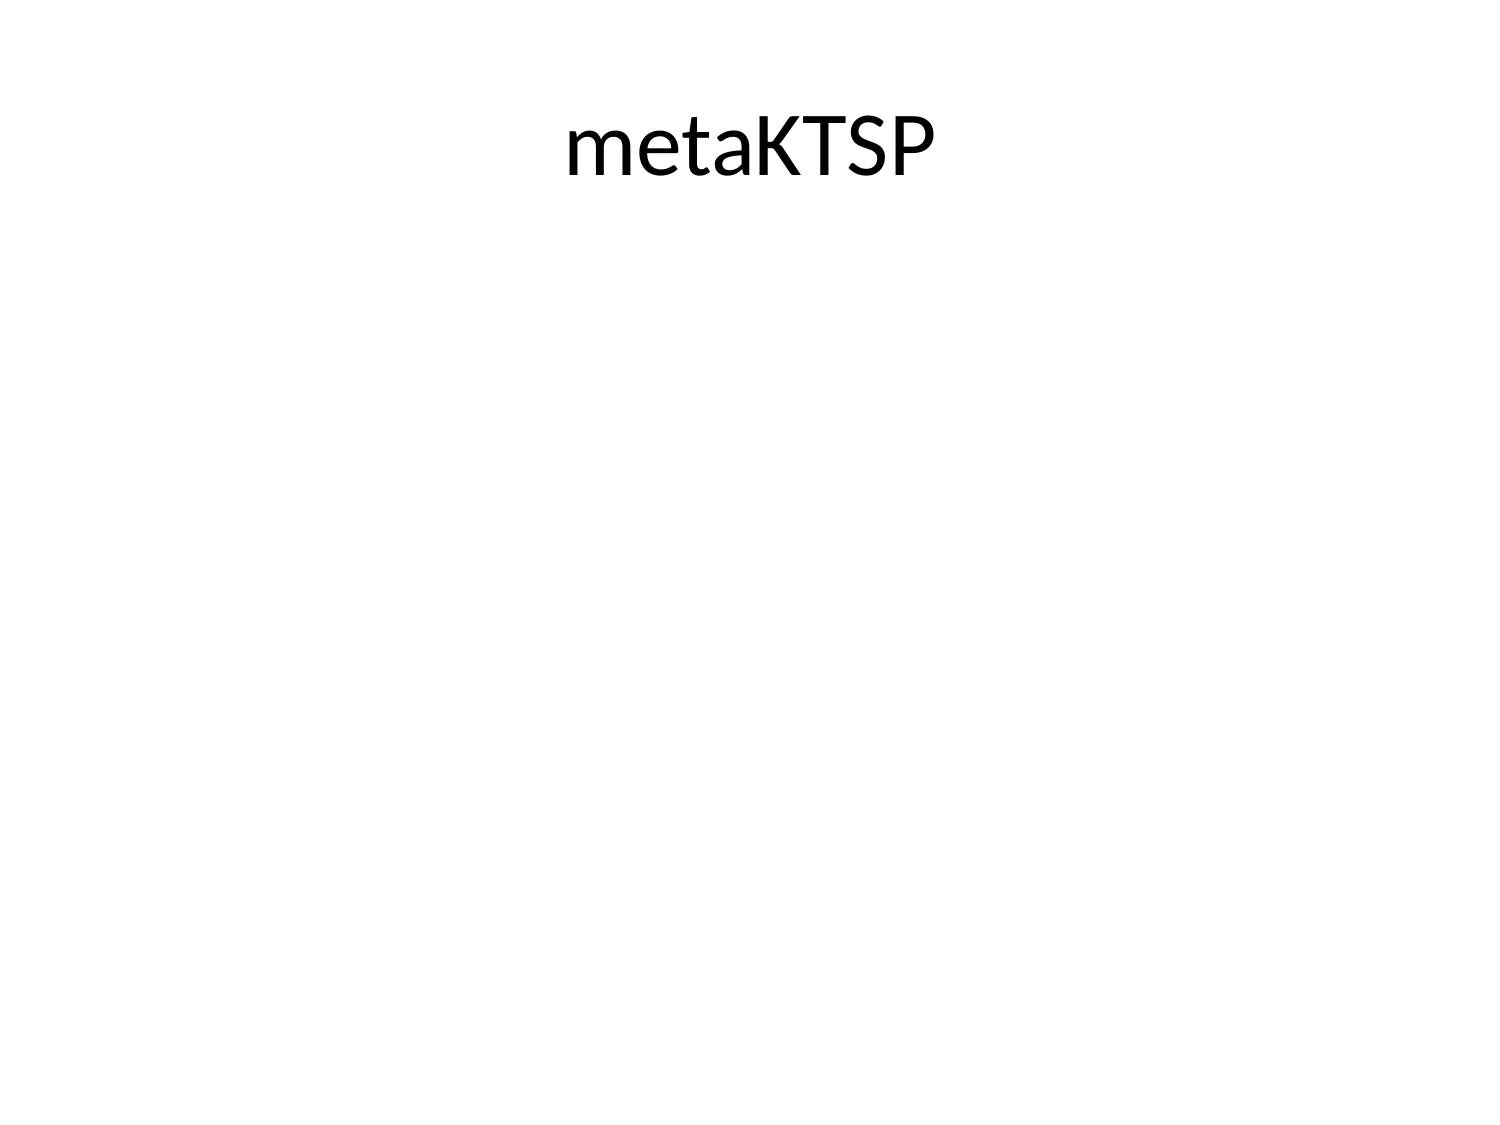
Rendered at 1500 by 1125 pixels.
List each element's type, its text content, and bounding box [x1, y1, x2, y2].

title metaKTSP [75, 45, 1425, 233]
